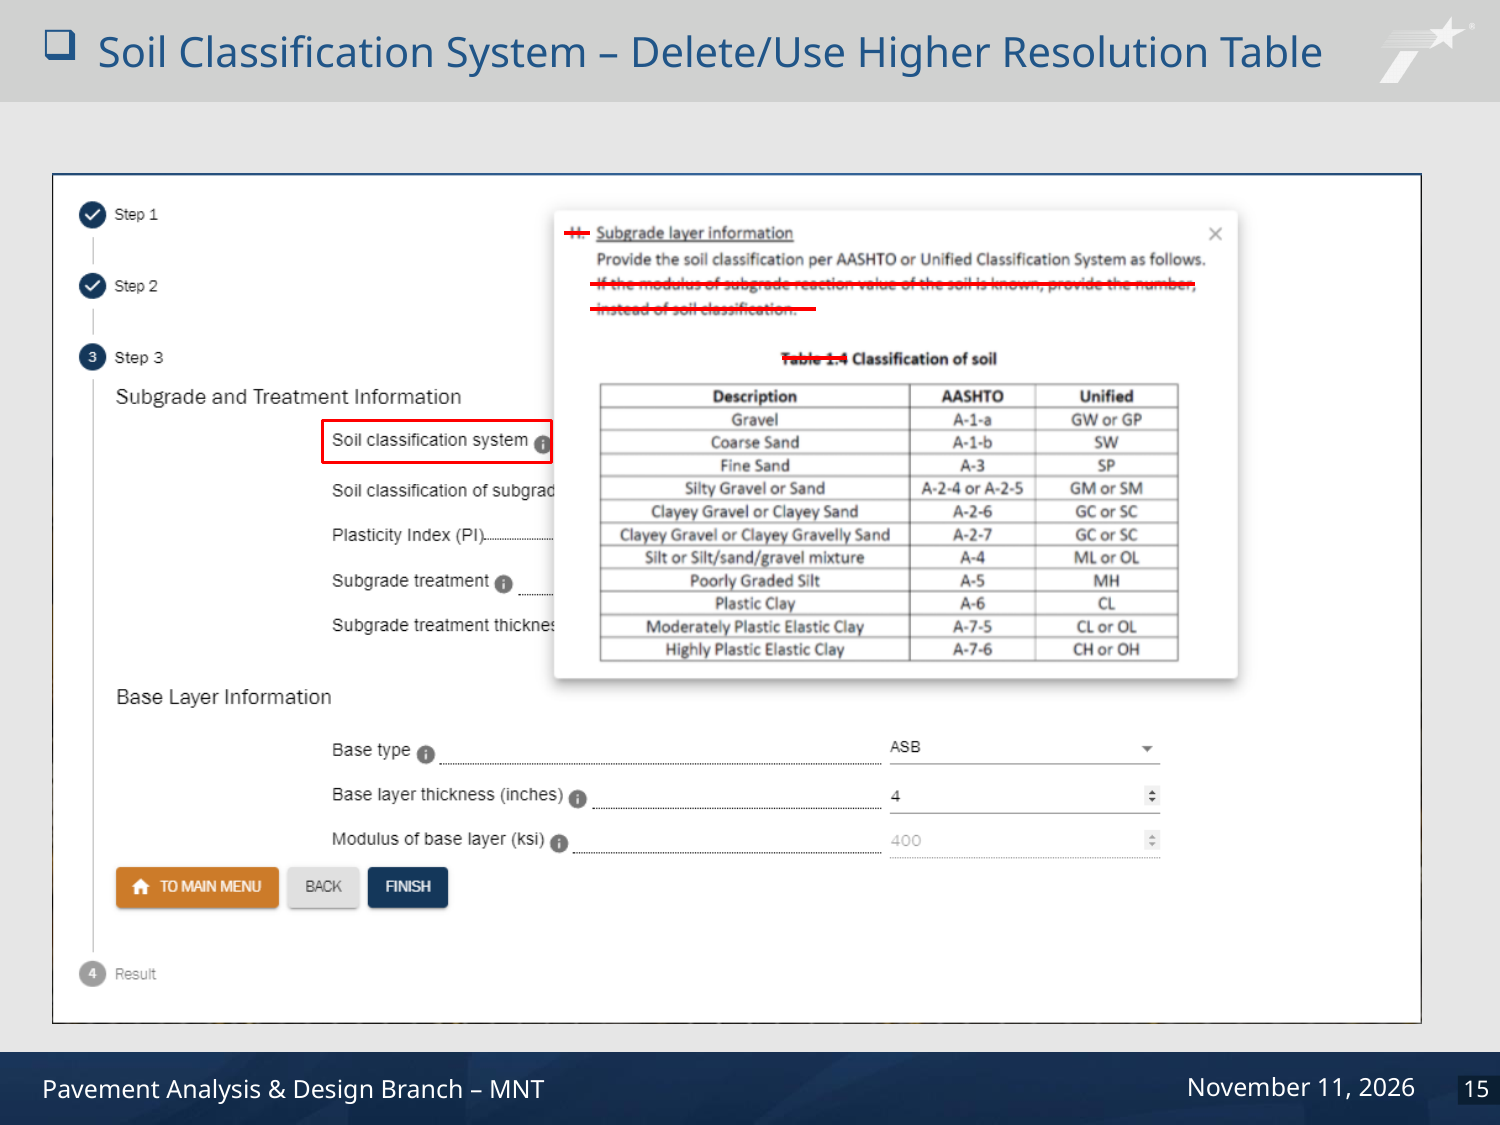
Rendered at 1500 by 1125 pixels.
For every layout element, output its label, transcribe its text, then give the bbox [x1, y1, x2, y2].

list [51, 172, 1422, 1024]
title Soil Classification System – Delete/Use Higher Resolution Table [41, 18, 1412, 84]
picture [0, 1052, 1500, 1125]
